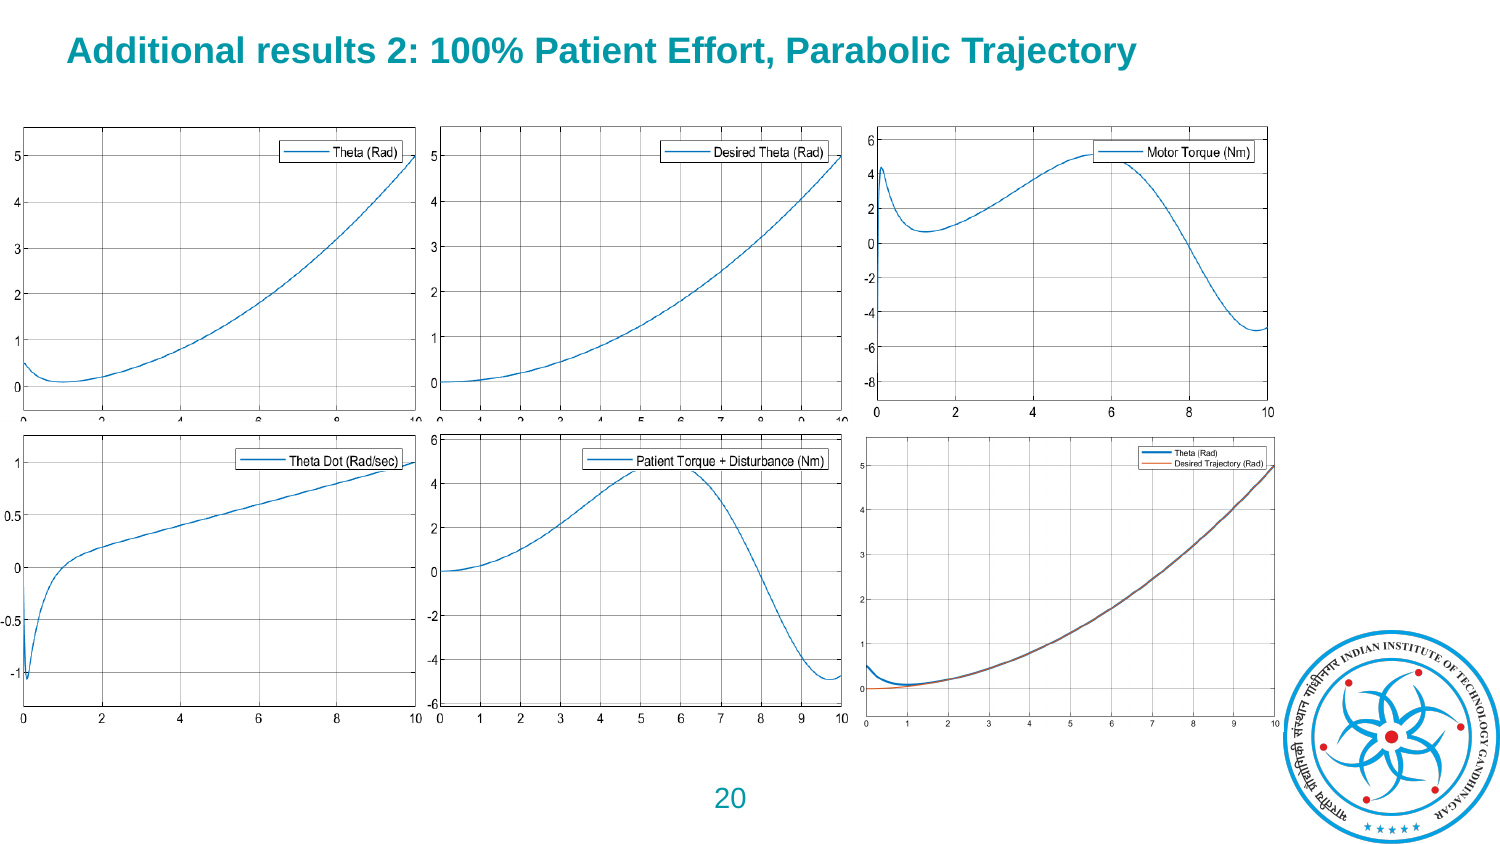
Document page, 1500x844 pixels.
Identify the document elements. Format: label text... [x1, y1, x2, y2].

picture [1407, 754, 1500, 844]
picture [1284, 630, 1376, 715]
text_box 20 [689, 764, 772, 830]
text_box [0, 117, 1284, 732]
picture [1288, 635, 1496, 839]
picture [1407, 630, 1500, 720]
picture [1283, 752, 1377, 844]
list Additional results 2: 100% Patient Effort, Parabolic Trajectory [51, 14, 1449, 92]
